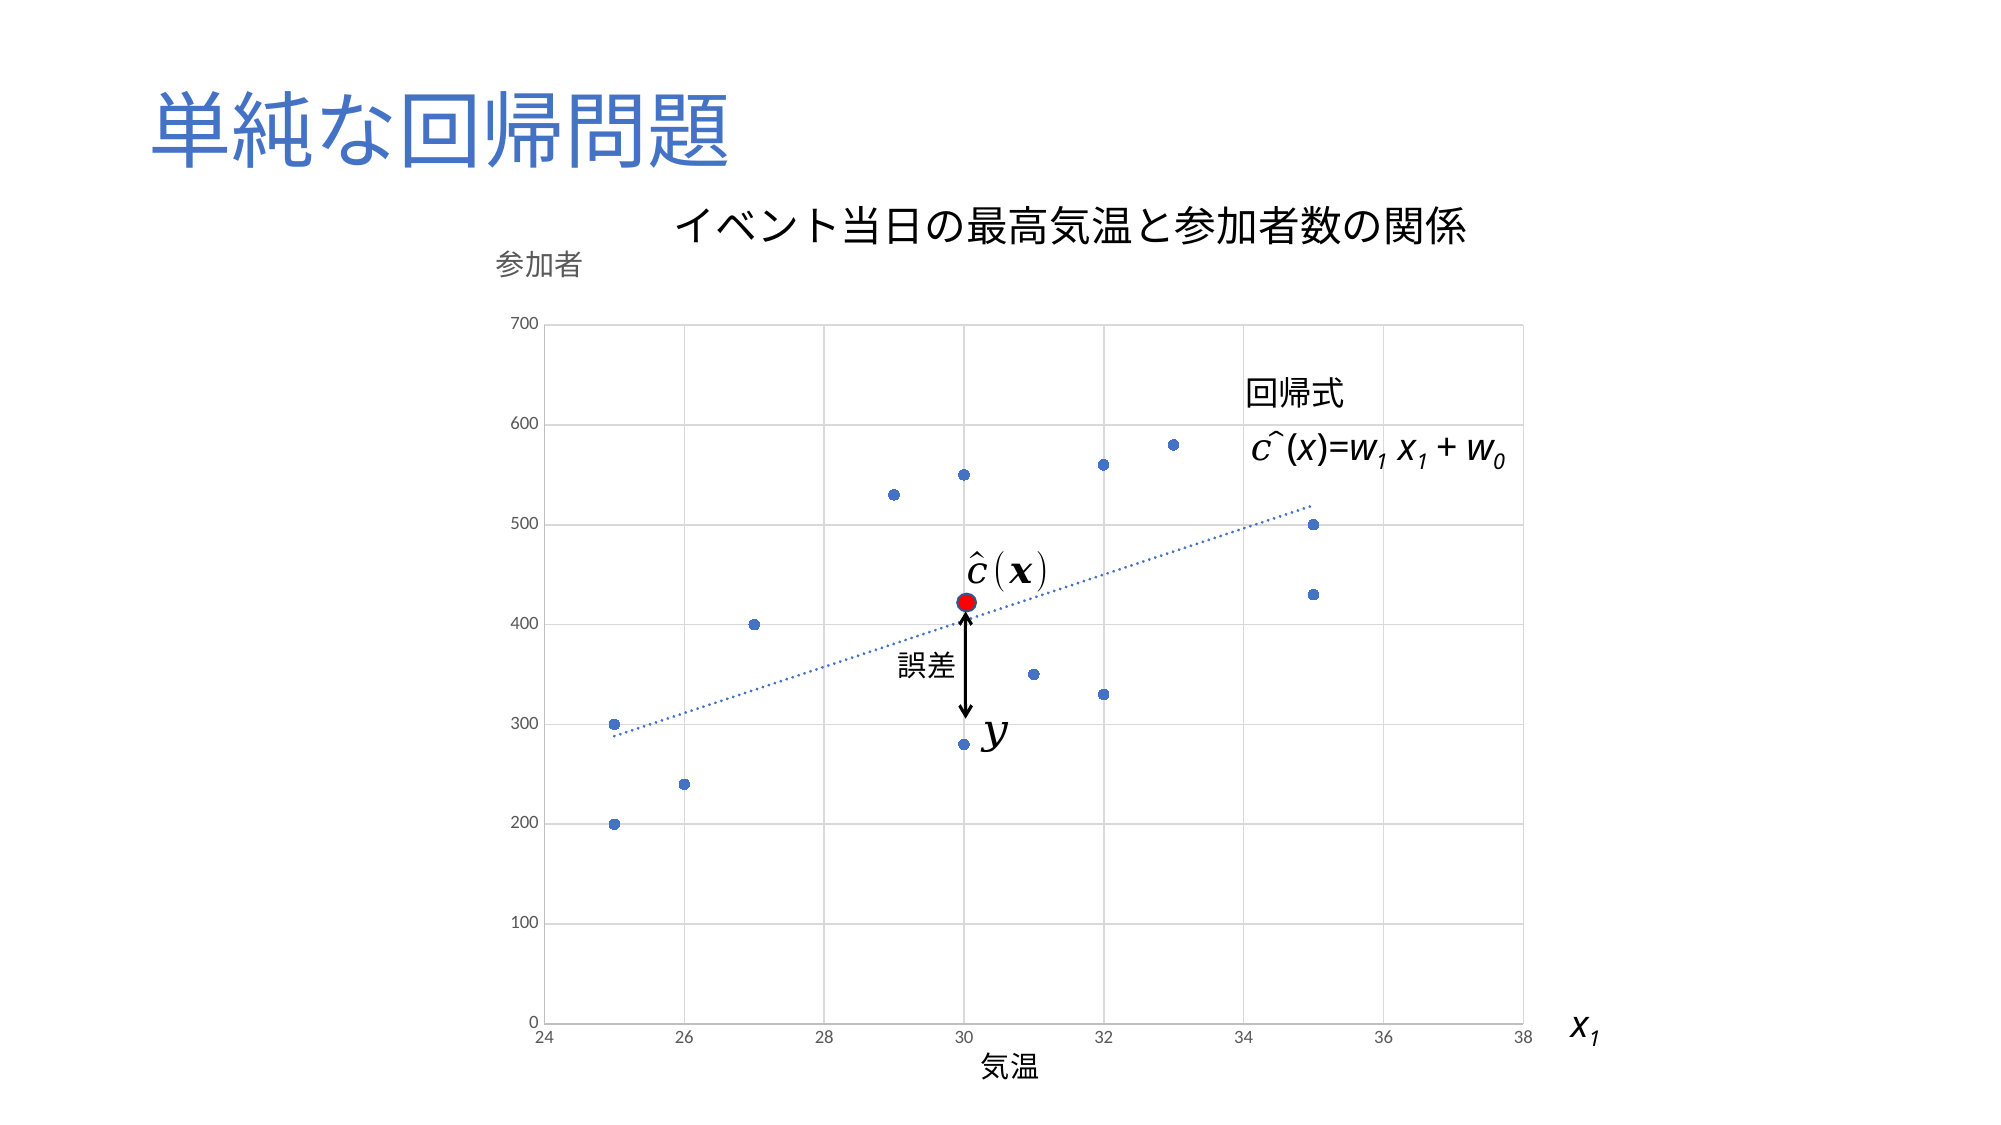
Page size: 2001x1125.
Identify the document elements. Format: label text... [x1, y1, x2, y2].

text_box x1 [1555, 992, 1616, 1059]
chart [489, 213, 1555, 1066]
title 単純な回帰問題 [133, 57, 1428, 213]
text_box イベント当日の最高気温と参加者数の関係 [658, 191, 1482, 213]
text_box 気温 [966, 1066, 1055, 1091]
